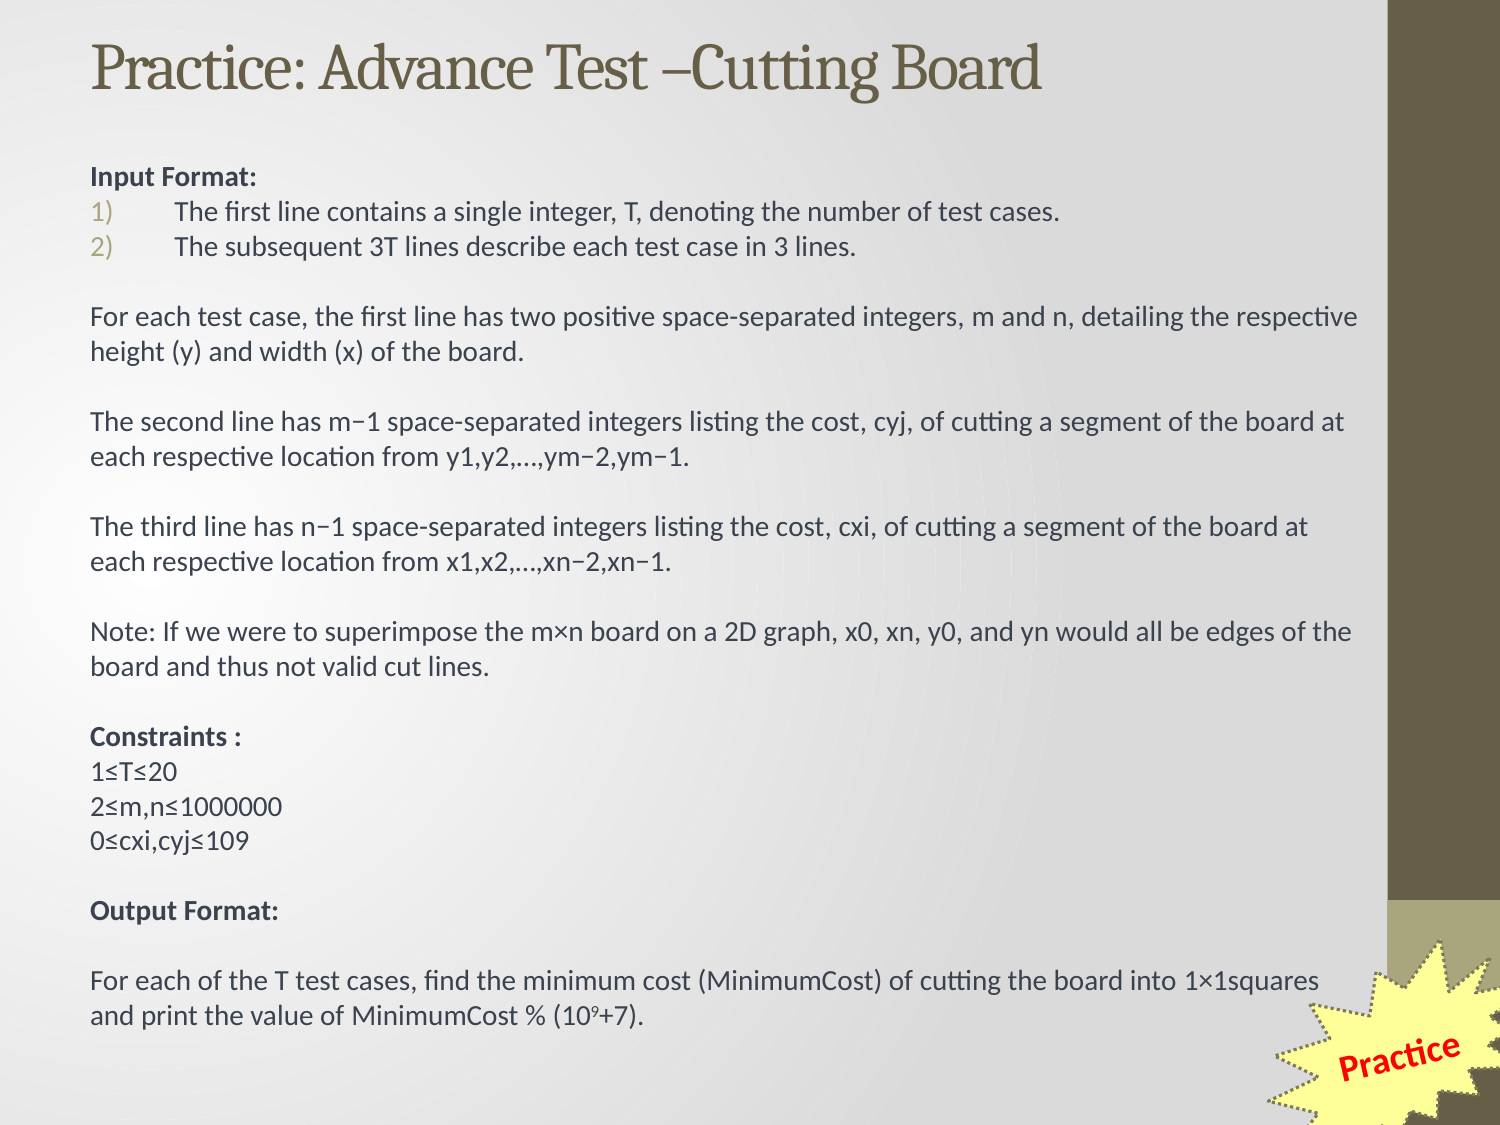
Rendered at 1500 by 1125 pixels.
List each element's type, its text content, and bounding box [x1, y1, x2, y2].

title Practice: Advance Test –Cutting Board [75, 0, 1325, 125]
list Input Format: The first line contains a single integer, T, denoting the number of test cases. The subsequent 3T lines describe each test case in 3 lines. For each test case, the first line has two positive space-separated integers, m and n, detailing the respective height (y) and width (x) of the board. The second line has m−1 space-separated integers listing the cost, cyj, of cutting a segment of the board at each respective location from y1,y2,…,ym−2,ym−1. The third line has n−1 space-separated integers listing the cost, cxi, of cutting a segment of the board at each respective location from x1,x2,…,xn−2,xn−1. Note: If we were to superimpose the m×n board on a 2D graph, x0, xn, y0, and yn would all be edges of the board and thus not valid cut lines. Constraints : 1≤T≤20 2≤m,n≤1000000 0≤cxi,cyj≤109 Output Format: For each of the T test cases, find the minimum cost (MinimumCost) of cutting the board into 1×1squares and print the value of MinimumCost % (109+7). [75, 149, 1374, 1105]
text_box Practice [1268, 936, 1500, 1125]
